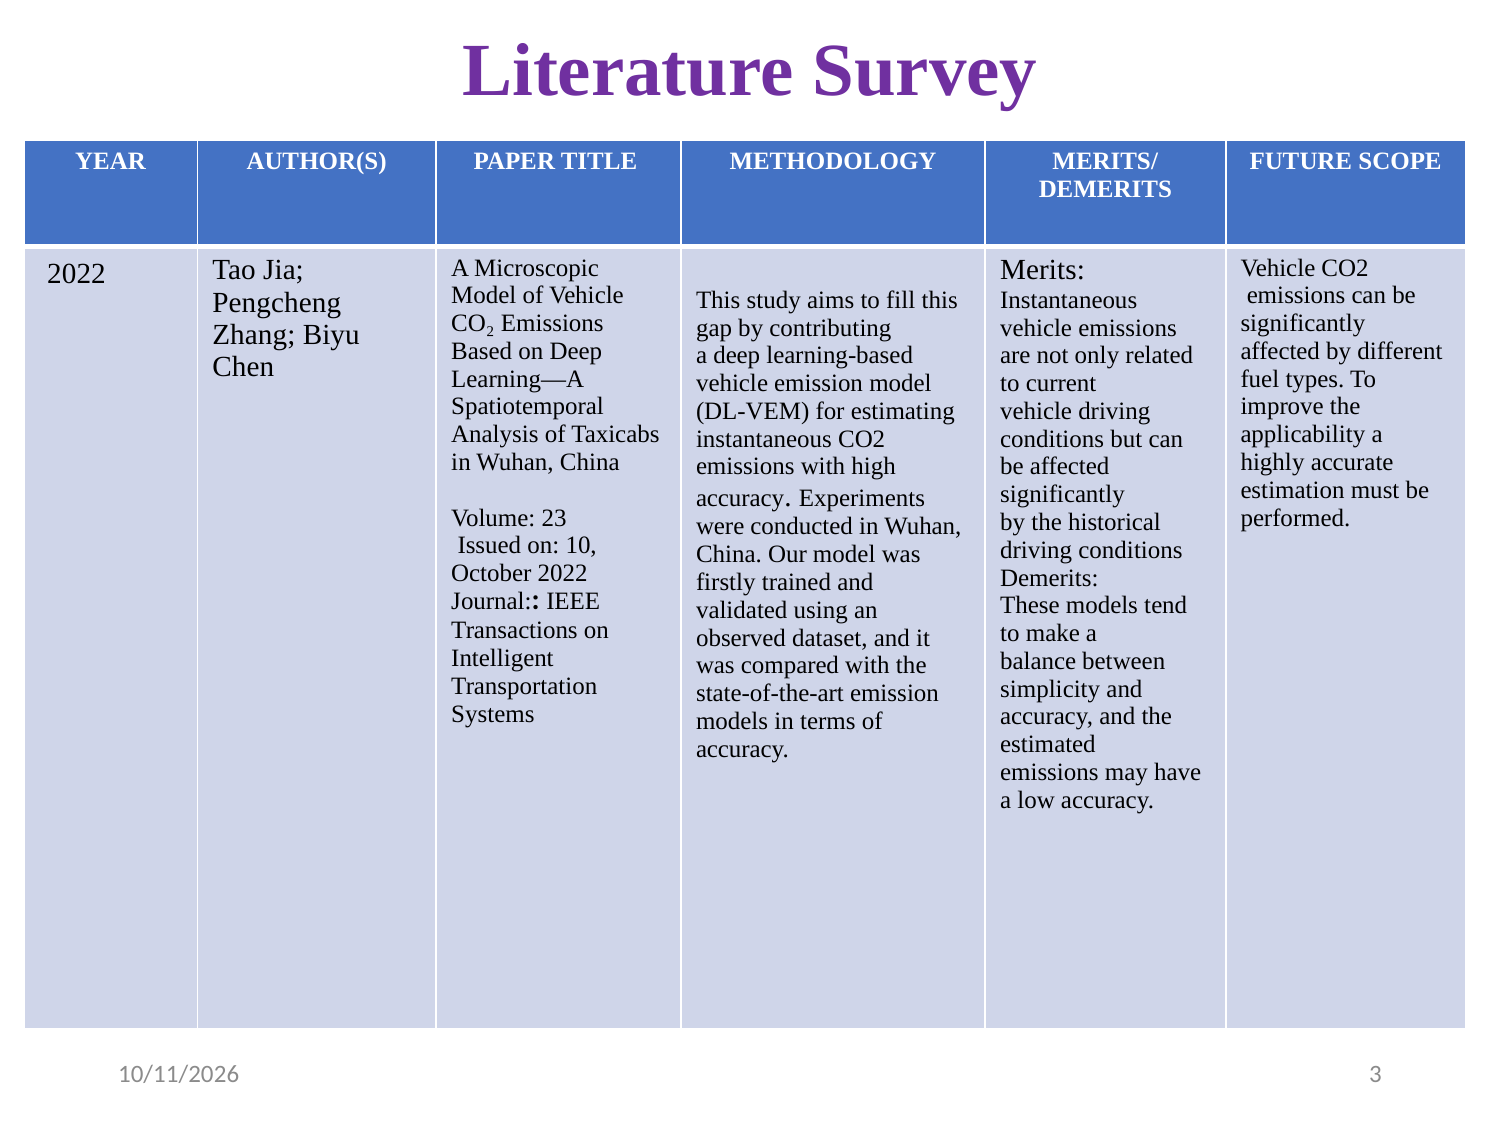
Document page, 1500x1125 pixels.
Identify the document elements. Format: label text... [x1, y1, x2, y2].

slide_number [103, 1042, 441, 1103]
title Literature Survey [103, 27, 1397, 115]
table_cell Merits: Instantaneous vehicle emissions are not only related to current vehicle driving conditions but can be affected significantly by the historical driving conditions Demerits: These models tend to make a balance between simplicity and accuracy, and the estimated emissions may have a low accuracy. [986, 249, 1225, 1028]
table_cell This study aims to fill this gap by contributing a deep learning-based vehicle emission model (DL-VEM) for estimating instantaneous CO2 emissions with high accuracy. Experiments were conducted in Wuhan, China. Our model was firstly trained and validated using an observed dataset, and it was compared with the state-of-the-art emission models in terms of accuracy. [682, 249, 984, 1028]
table_cell A Microscopic Model of Vehicle CO₂ Emissions Based on Deep Learning—A Spatiotemporal Analysis of Taxicabs in Wuhan, China Volume: 23 Issued on: 10, October 2022 Journal:: IEEE Transactions on Intelligent Transportation Systems [437, 249, 680, 1028]
table_cell Tao Jia; Pengcheng Zhang; Biyu Chen [198, 249, 435, 1028]
slide_number 3 [1059, 1042, 1397, 1103]
table_cell Vehicle CO2 emissions can be significantly affected by different fuel types. To improve the applicability a highly accurate estimation must be performed. [1227, 249, 1465, 1028]
table_header AUTHOR(S) [198, 141, 435, 244]
table_header YEAR [25, 141, 197, 244]
table_header FUTURE SCOPE [1227, 141, 1465, 244]
table_header METHODOLOGY [682, 141, 984, 244]
table_header MERITS/ DEMERITS [986, 141, 1225, 244]
table_header PAPER TITLE [437, 141, 680, 244]
table_cell 2022 [25, 249, 197, 1028]
